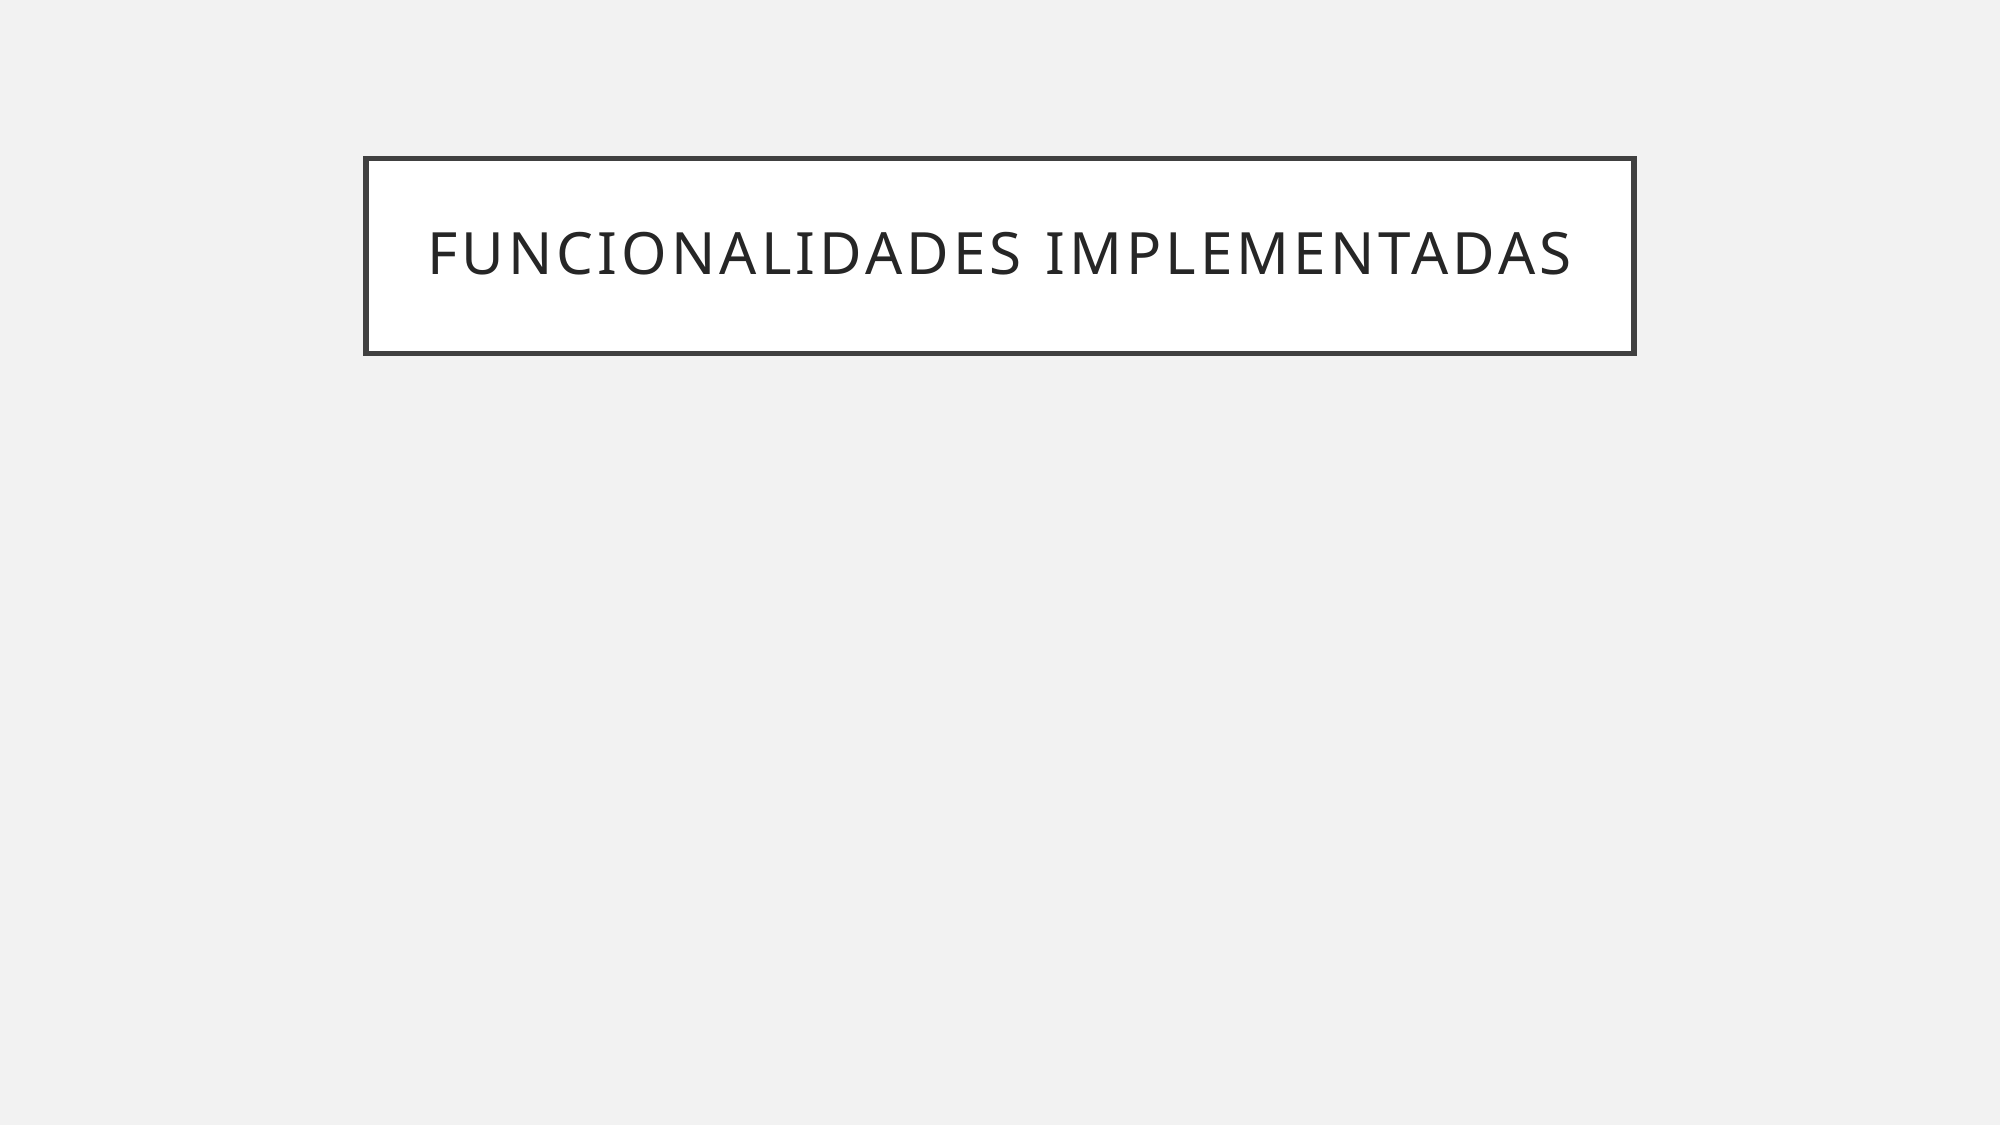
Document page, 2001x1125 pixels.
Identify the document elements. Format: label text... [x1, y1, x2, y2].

title Funcionalidades implementadas [363, 156, 1637, 356]
